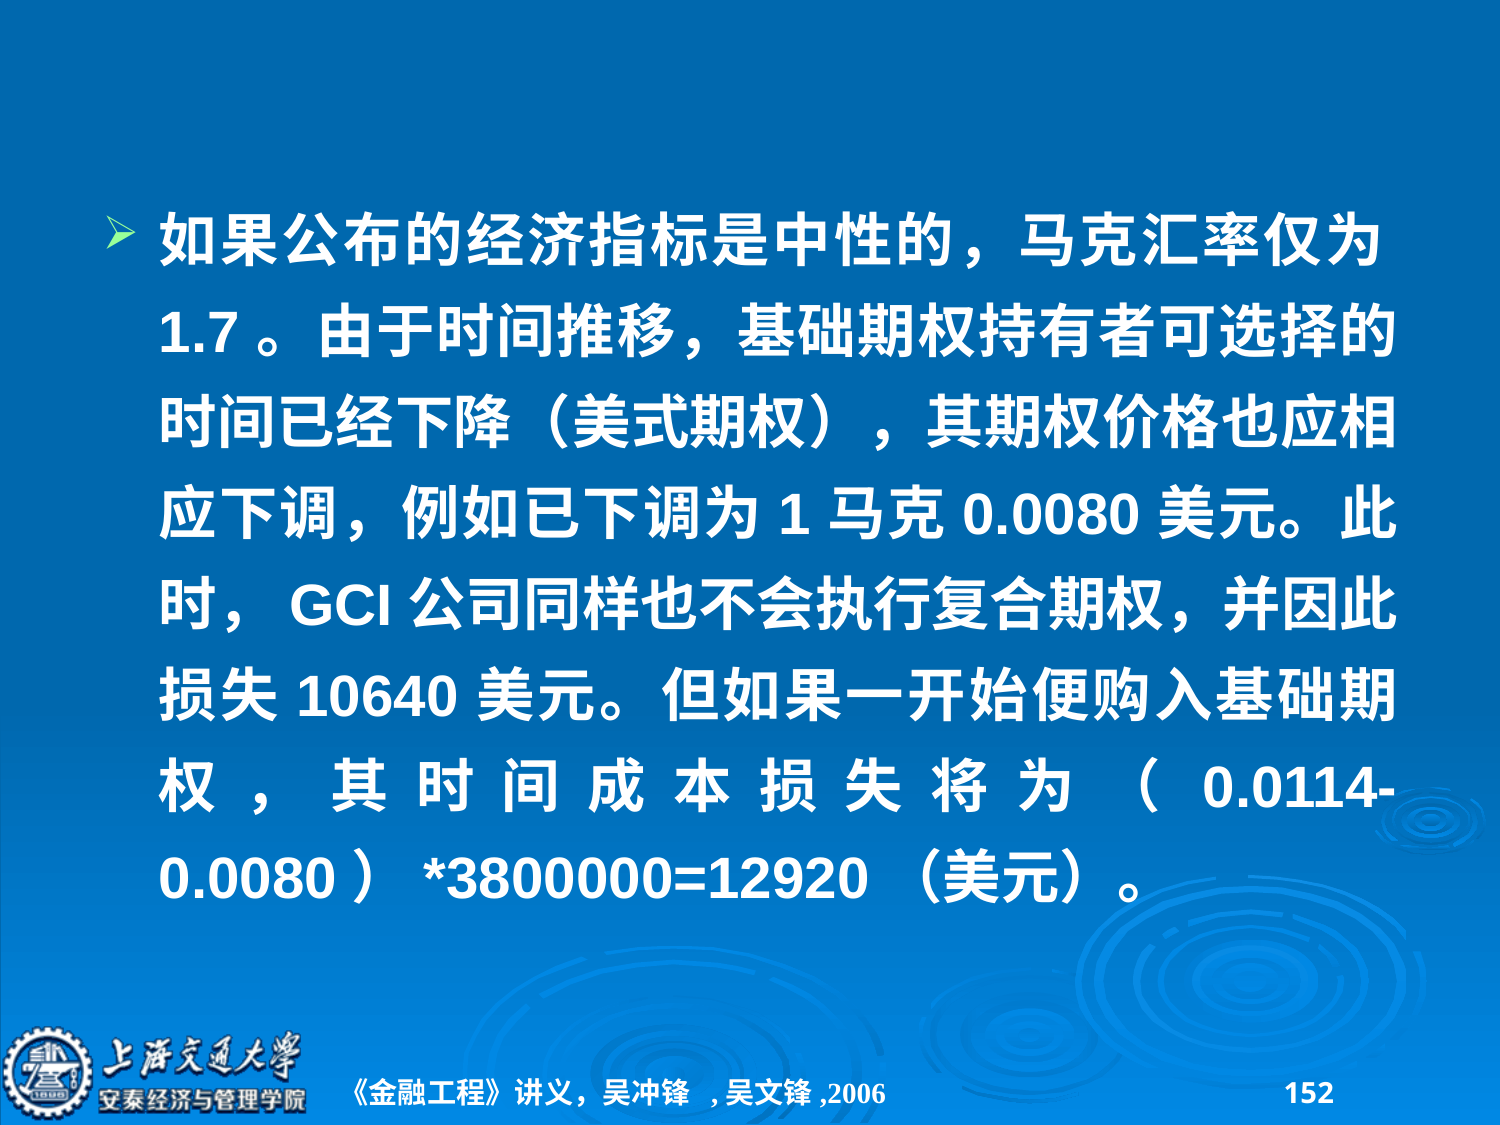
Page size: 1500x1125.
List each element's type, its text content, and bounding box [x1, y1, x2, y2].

picture [0, 1017, 313, 1125]
list 如果公布的经济指标是中性的，马克汇率仅为1.7。由于时间推移，基础期权持有者可选择的时间已经下降（美式期权），其期权价格也应相应下调，例如已下调为1马克0.0080美元。此时，GCI公司同样也不会执行复合期权，并因此损失10640美元。但如果一开始便购入基础期权，其时间成本损失将为（0.0114-0.0080）*3800000=12920（美元）。 [87, 174, 1413, 1063]
